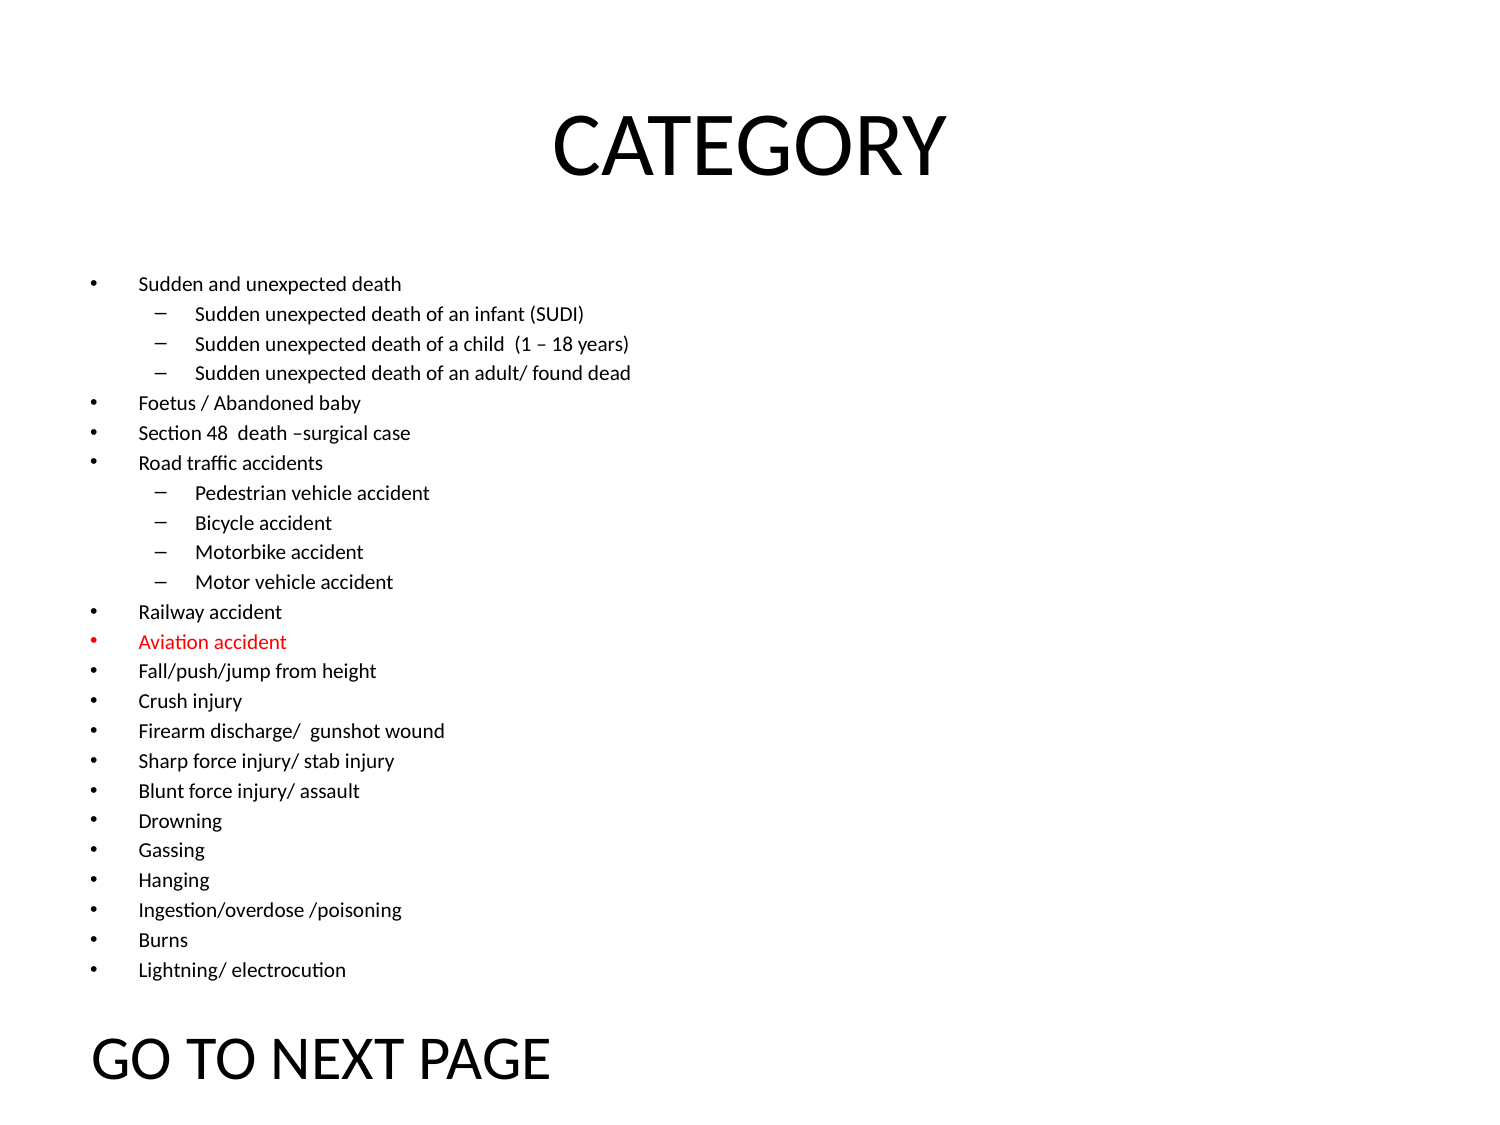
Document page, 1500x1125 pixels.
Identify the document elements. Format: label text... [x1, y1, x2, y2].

list Sudden and unexpected death Sudden unexpected death of an infant (SUDI) Sudden unexpected death of a child (1 – 18 years) Sudden unexpected death of an adult/ found dead Foetus / Abandoned baby Section 48 death –surgical case Road traffic accidents Pedestrian vehicle accident Bicycle accident Motorbike accident Motor vehicle accident Railway accident Aviation accident Fall/push/jump from height Crush injury Firearm discharge/ gunshot wound Sharp force injury/ stab injury Blunt force injury/ assault Drowning Gassing Hanging Ingestion/overdose /poisoning Burns Lightning/ electrocution [75, 262, 1258, 1005]
text_box GO TO NEXT PAGE [76, 1009, 750, 1100]
title CATEGORY [75, 45, 1425, 233]
